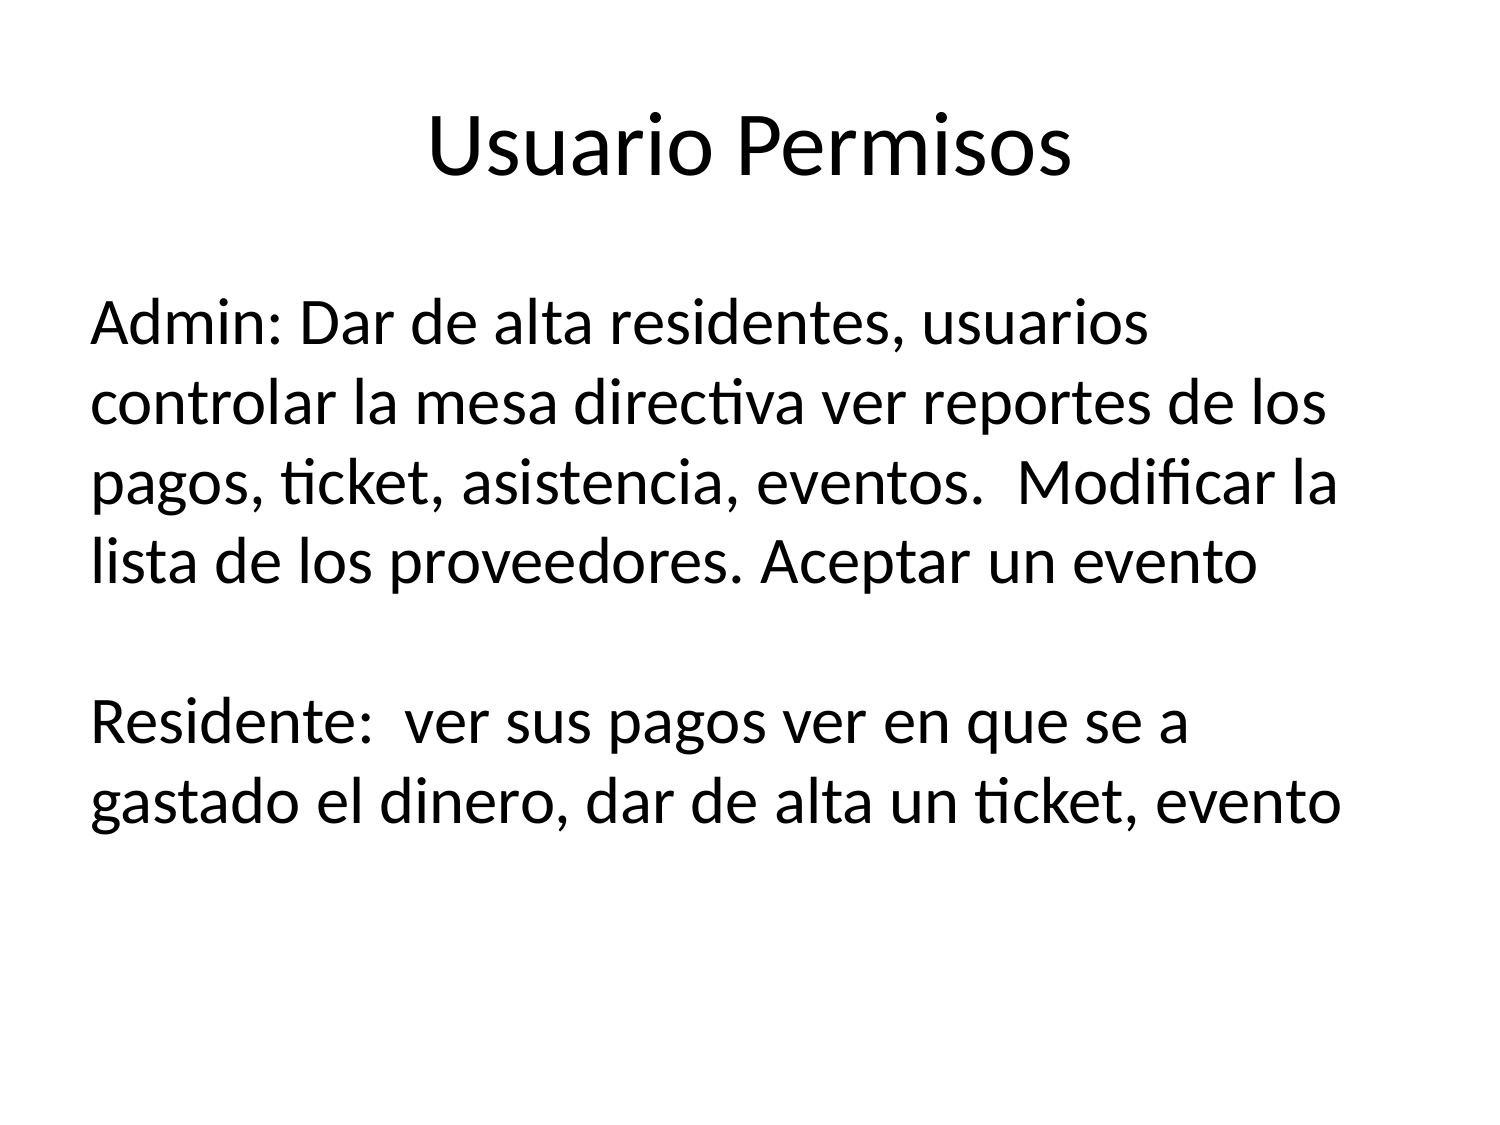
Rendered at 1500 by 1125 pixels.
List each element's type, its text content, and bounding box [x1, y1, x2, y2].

title Usuario Permisos [75, 45, 1425, 233]
list Admin: Dar de alta residentes, usuarios controlar la mesa directiva ver reportes de los pagos, ticket, asistencia, eventos. Modificar la lista de los proveedores. Aceptar un evento Residente: ver sus pagos ver en que se a gastado el dinero, dar de alta un ticket, evento [75, 262, 1425, 1005]
